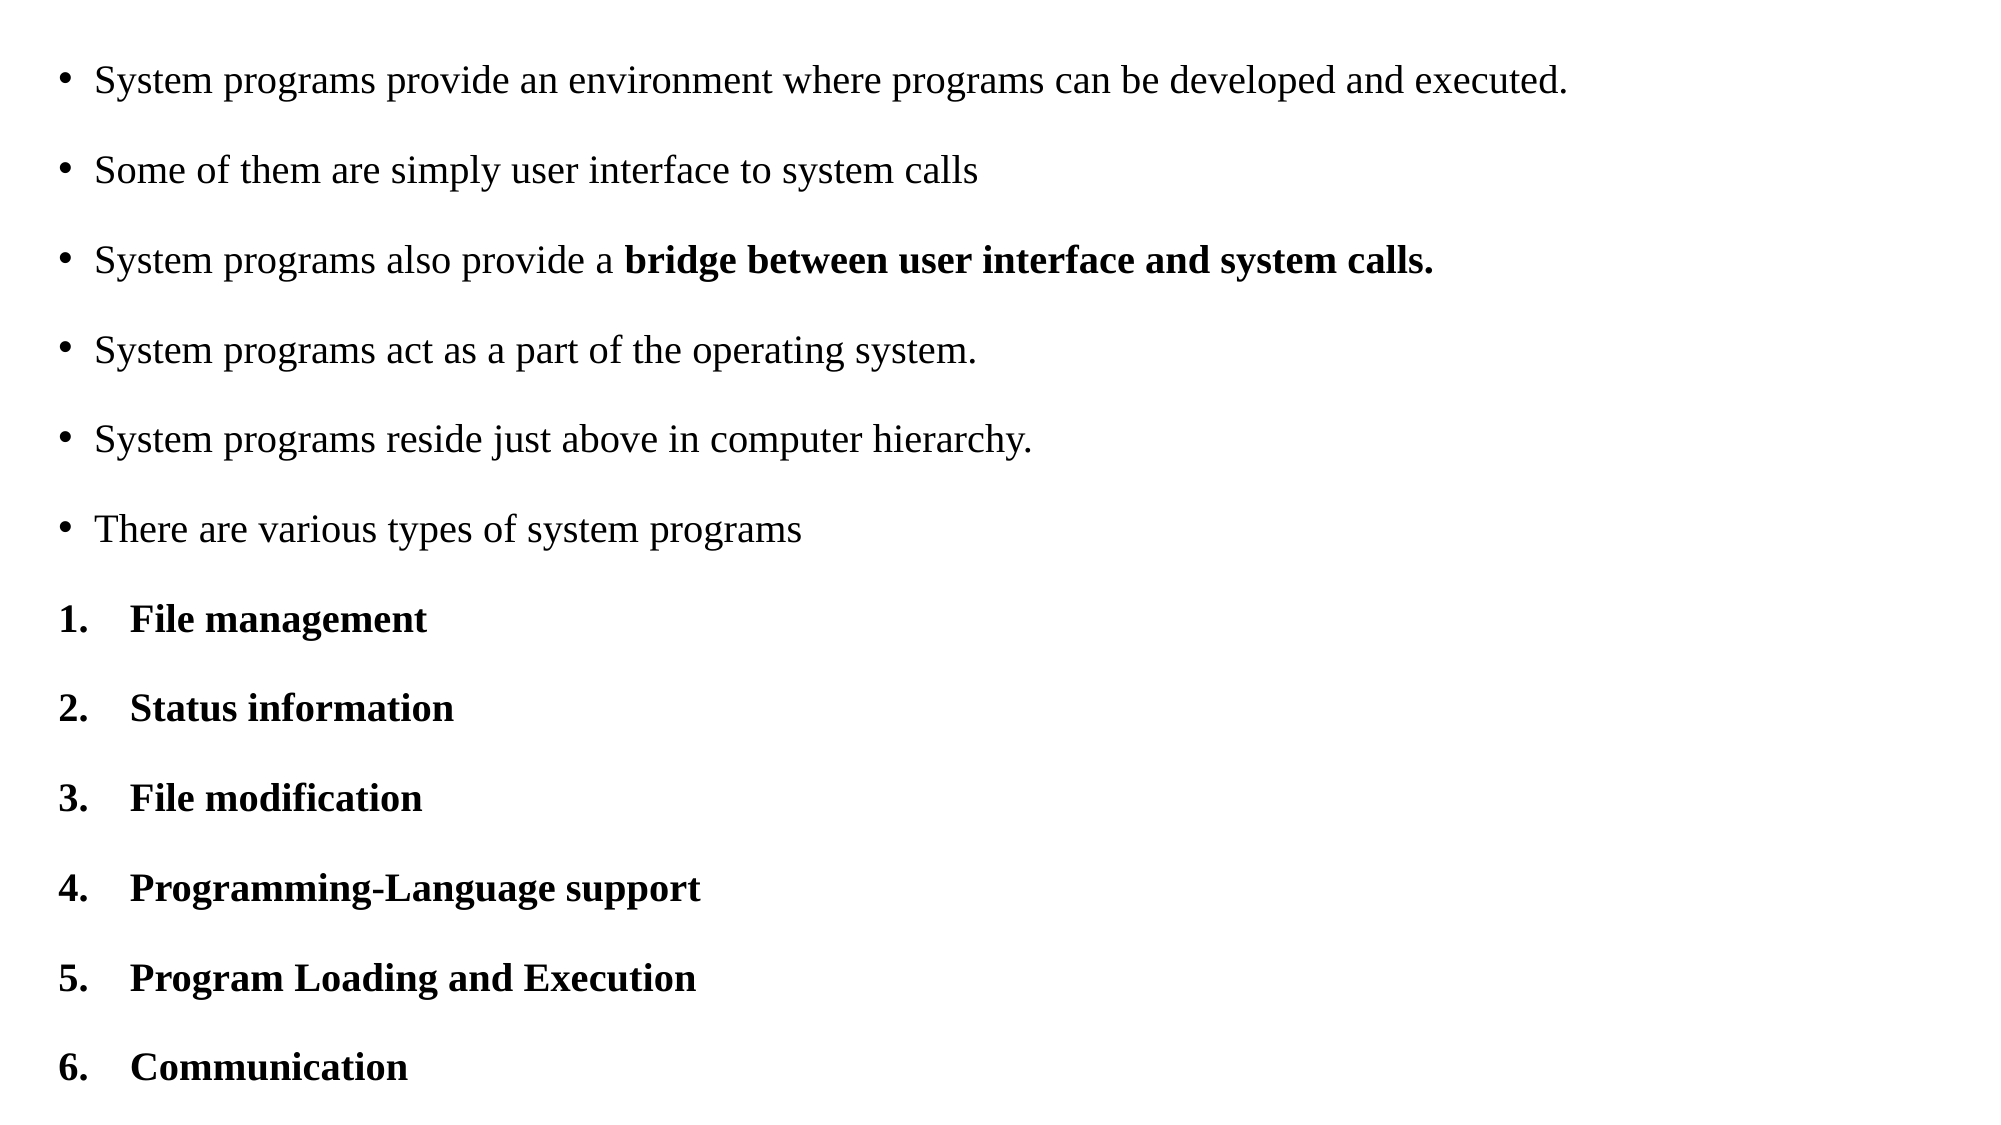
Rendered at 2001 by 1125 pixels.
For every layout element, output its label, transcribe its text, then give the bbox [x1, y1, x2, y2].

list System programs provide an environment where programs can be developed and executed. Some of them are simply user interface to system calls System programs also provide a bridge between user interface and system calls. System programs act as a part of the operating system. System programs reside just above in computer hierarchy. There are various types of system programs File management Status information File modification Programming-Language support Program Loading and Execution Communication [43, 21, 1914, 1097]
